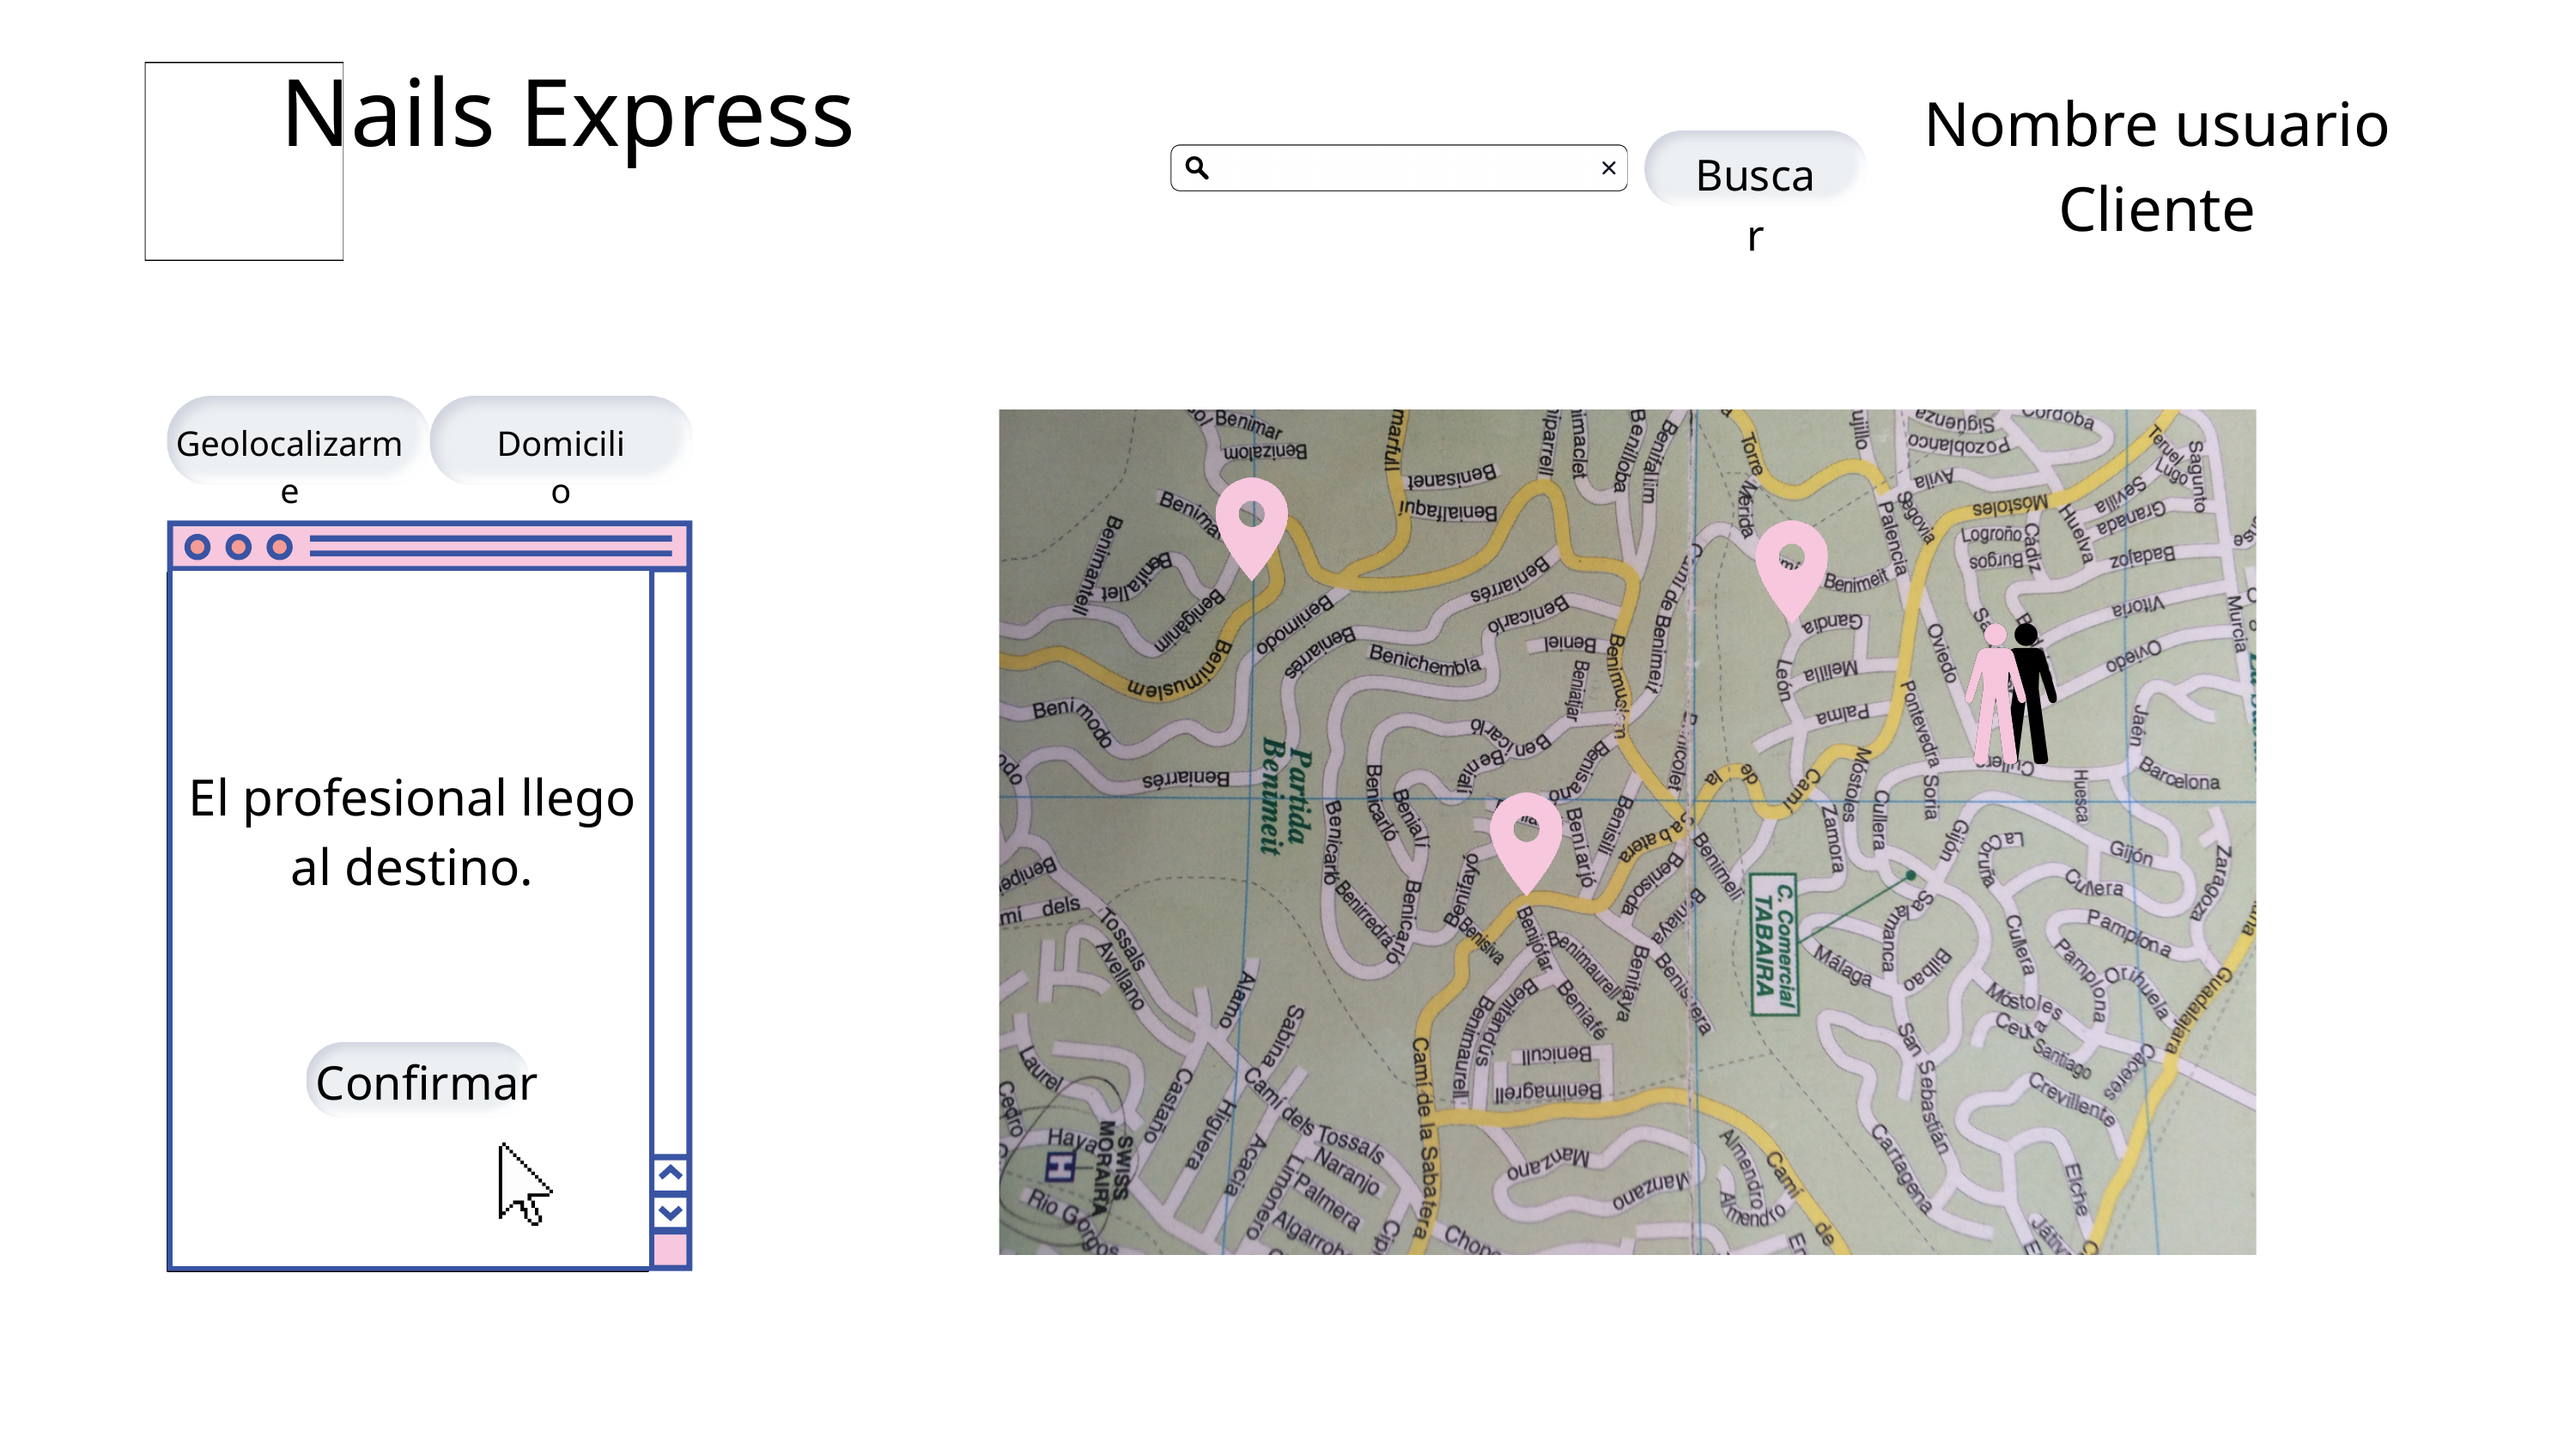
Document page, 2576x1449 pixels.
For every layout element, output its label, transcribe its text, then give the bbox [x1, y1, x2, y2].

text_box Geolocalizarme [167, 415, 413, 511]
text_box [1490, 792, 1563, 896]
text_box [1965, 623, 2026, 764]
text_box Nombre usuario Cliente [1883, 73, 2432, 244]
text_box [1644, 130, 1867, 206]
text_box Buscar [1686, 139, 1824, 260]
text_box [1170, 144, 1628, 191]
picture [385, 1041, 553, 1226]
text_box [999, 409, 2257, 1255]
text_box Domicilio [487, 415, 635, 511]
text_box [1215, 477, 1289, 581]
text_box [144, 62, 344, 261]
text_box [2026, 623, 2057, 764]
text_box Nails Express [261, 34, 875, 165]
text_box [429, 396, 693, 486]
text_box [167, 396, 429, 486]
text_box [167, 520, 693, 1271]
text_box [1755, 520, 1828, 624]
